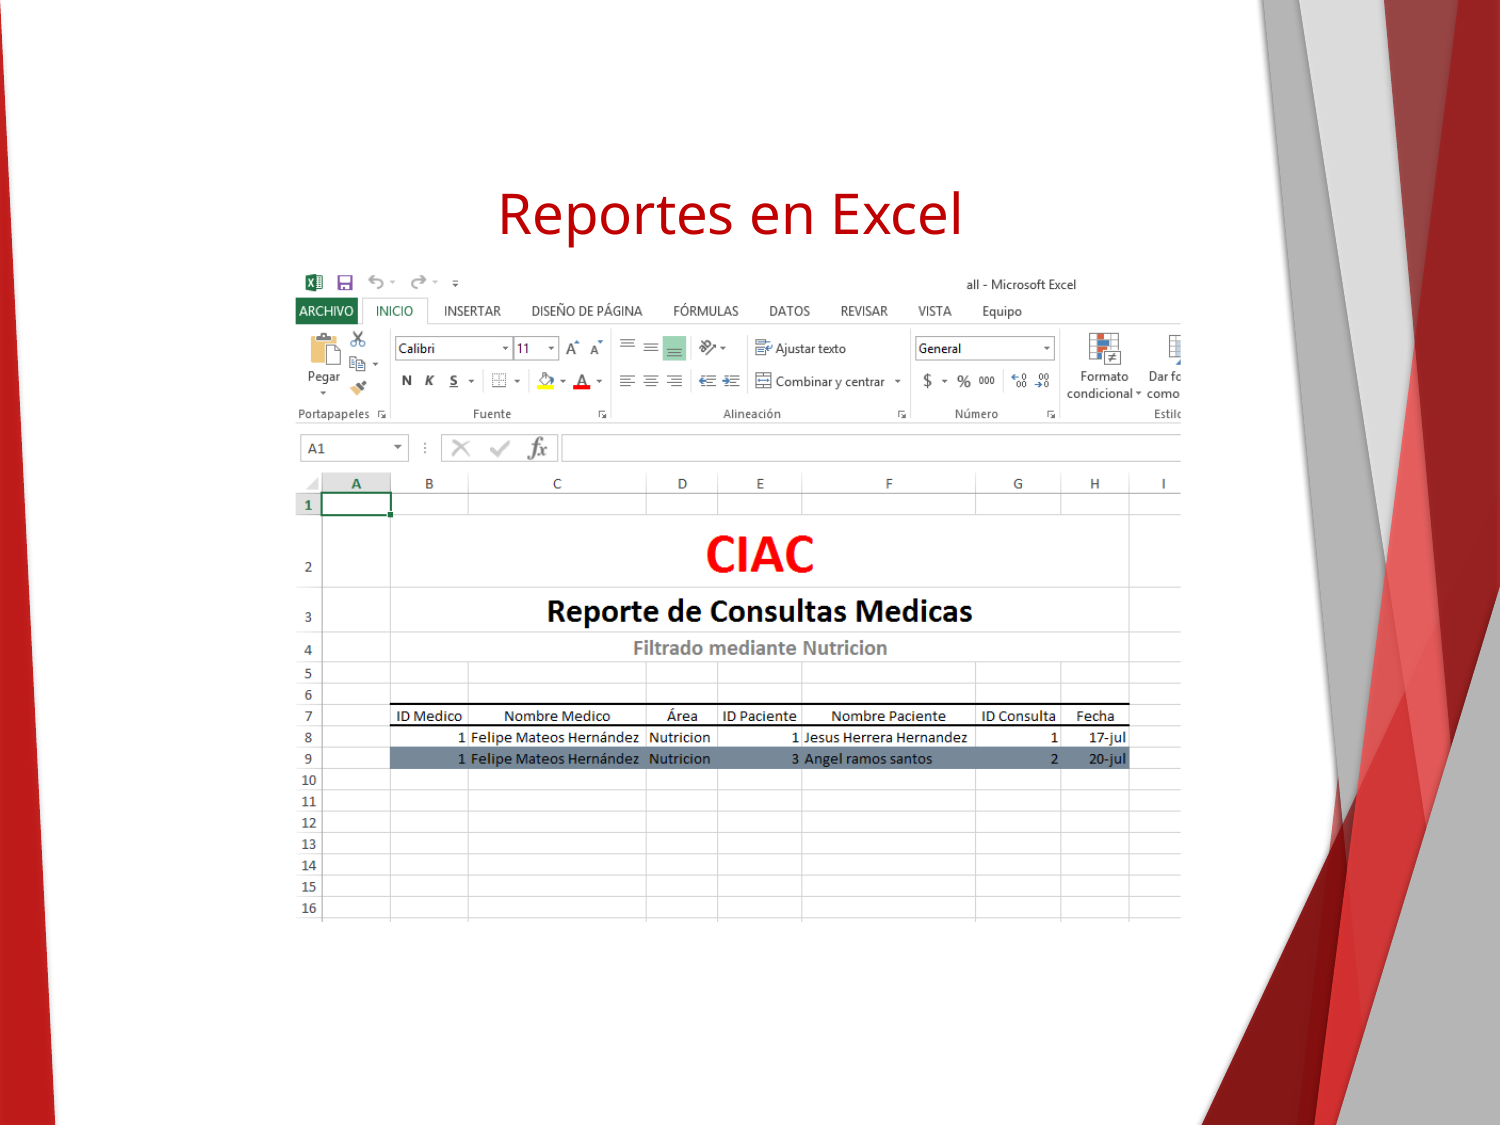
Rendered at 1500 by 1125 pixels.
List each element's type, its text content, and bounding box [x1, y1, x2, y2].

title Reportes en Excel [91, 170, 1386, 334]
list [295, 271, 1182, 922]
